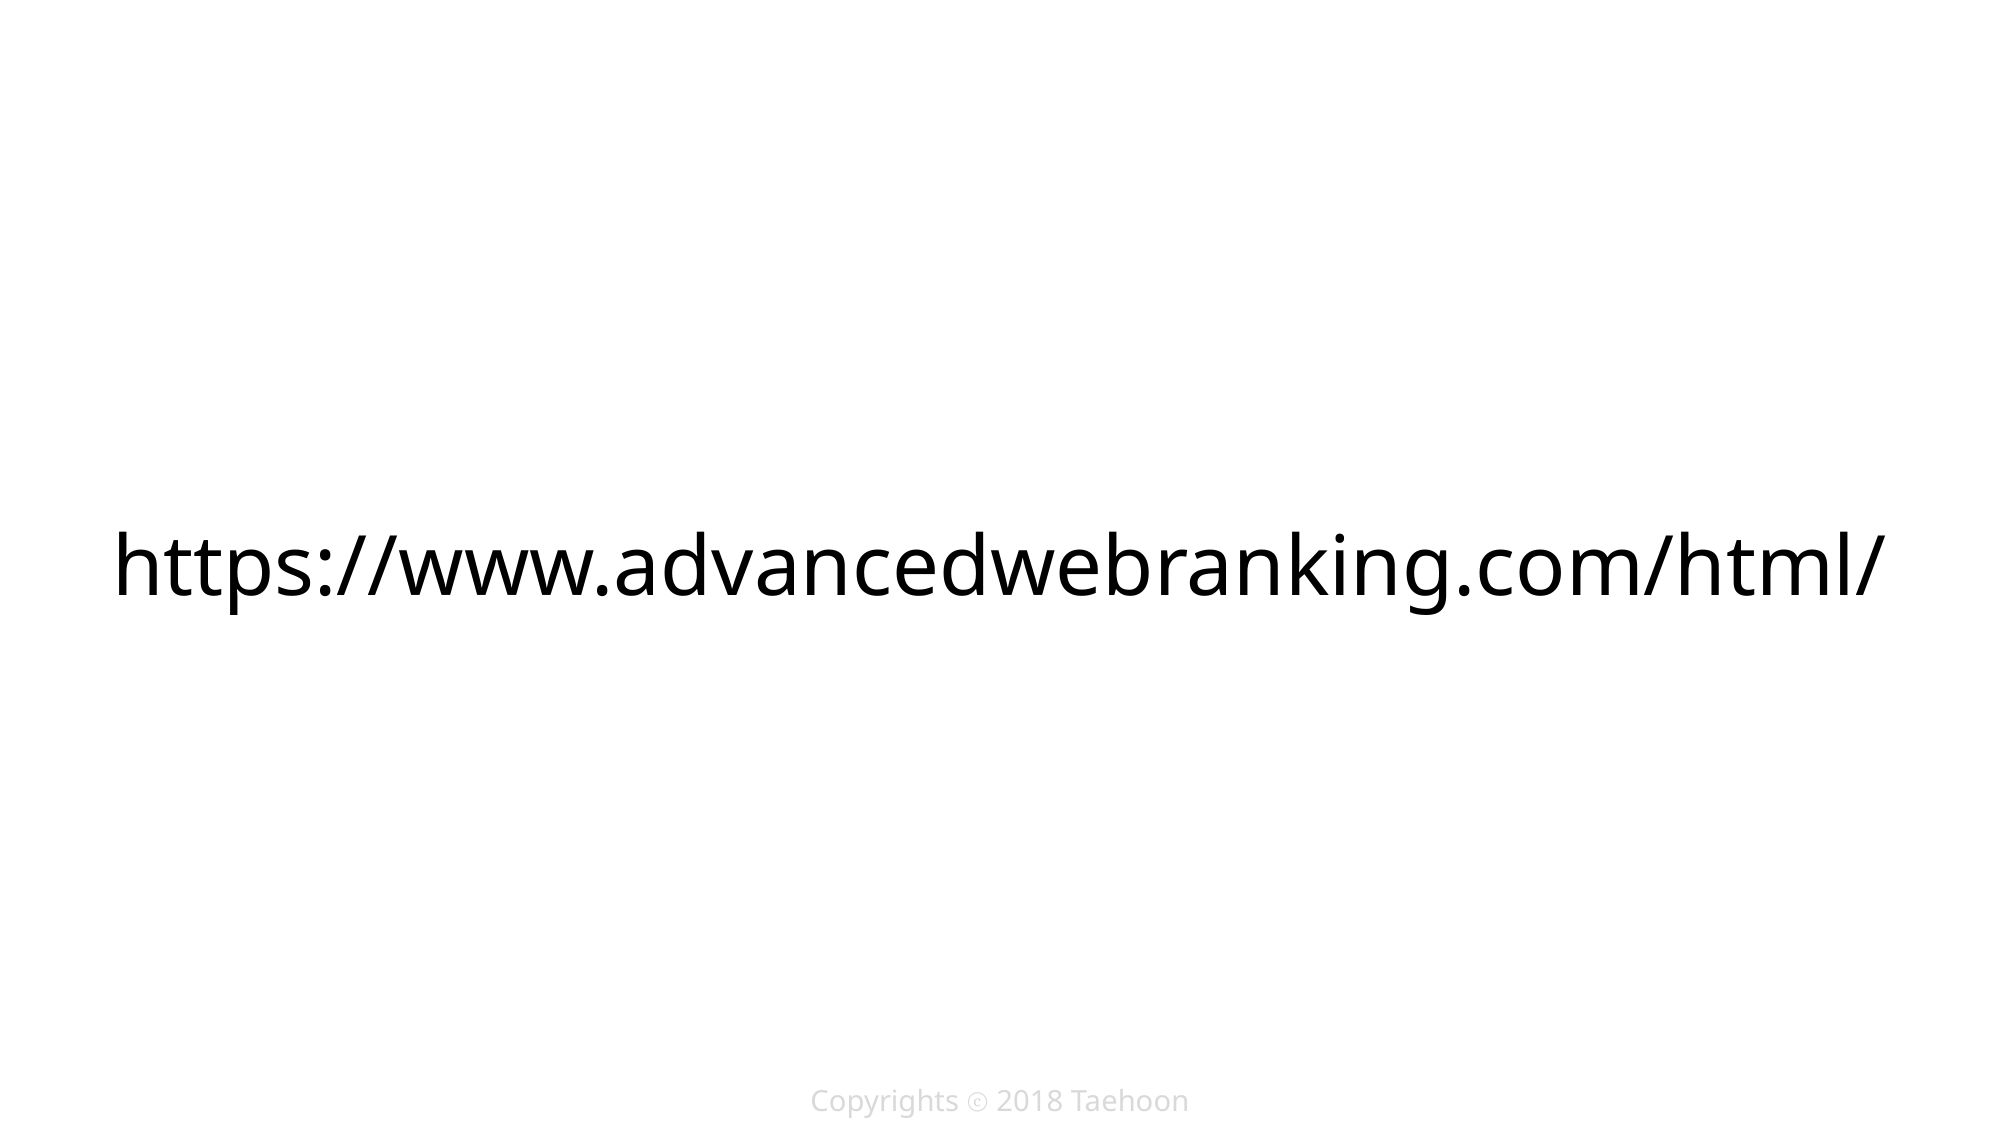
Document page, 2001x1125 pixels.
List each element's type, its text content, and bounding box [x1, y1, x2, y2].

text_box Copyrights ⓒ 2018 Taehoon [795, 1074, 1205, 1125]
text_box https://www.advancedwebranking.com/html/ [97, 504, 1903, 620]
